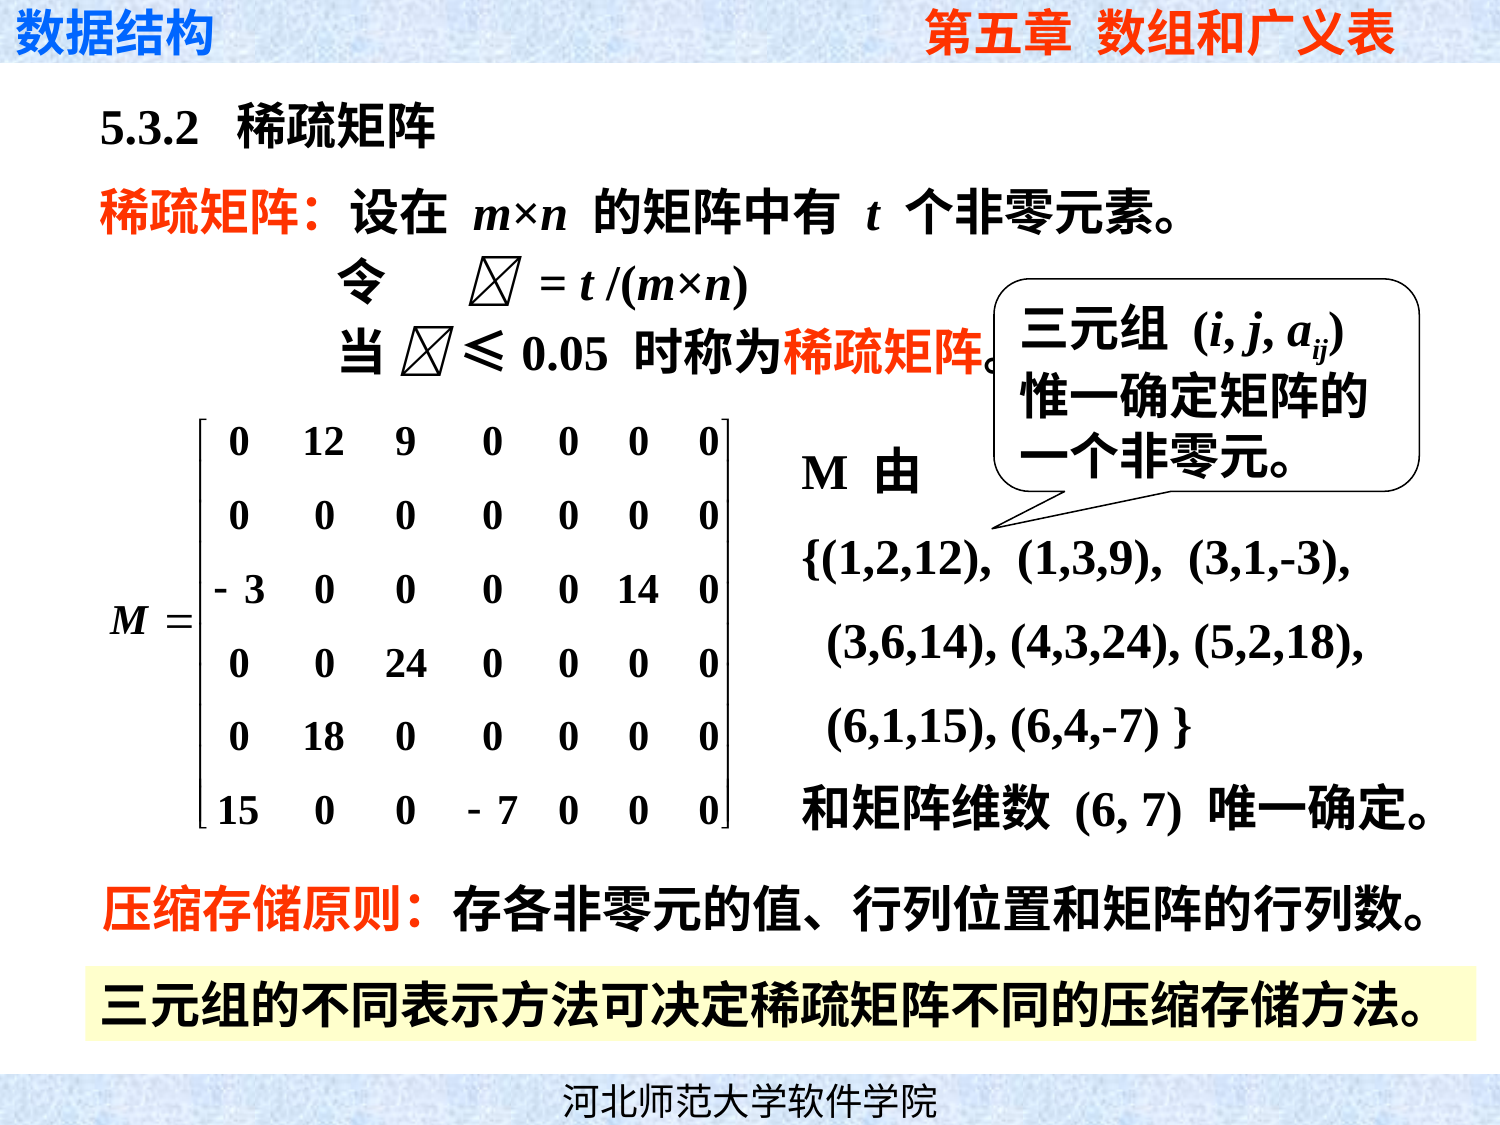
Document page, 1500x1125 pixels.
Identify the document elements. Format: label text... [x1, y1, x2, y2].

picture [0, 0, 1500, 63]
text_box 三元组 (i, j, aij) 惟一确定矩阵的一个非零元。 [991, 278, 1420, 529]
text_box 稀疏矩阵：设在 m×n 的矩阵中有 t 个非零元素。 令  = t /(m×n) 当  ≤0.05 时称为稀疏矩阵。 [84, 172, 1337, 445]
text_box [101, 411, 747, 837]
text_box 5.3.2 稀疏矩阵 [84, 87, 475, 161]
text_box 压缩存储原则：存各非零元的值、行列位置和矩阵的行列数。 [87, 846, 1479, 945]
picture [0, 1074, 1500, 1125]
text_box 三元组的不同表示方法可决定稀疏矩阵不同的压缩存储方法。 [85, 966, 1477, 1041]
text_box M 由 {(1,2,12), (1,3,9), (3,1,-3), (3,6,14), (4,3,24), (5,2,18), (6,1,15), (6,4,-7) } 和矩阵维数 (6, 7) 唯一确定。 [786, 408, 1484, 844]
